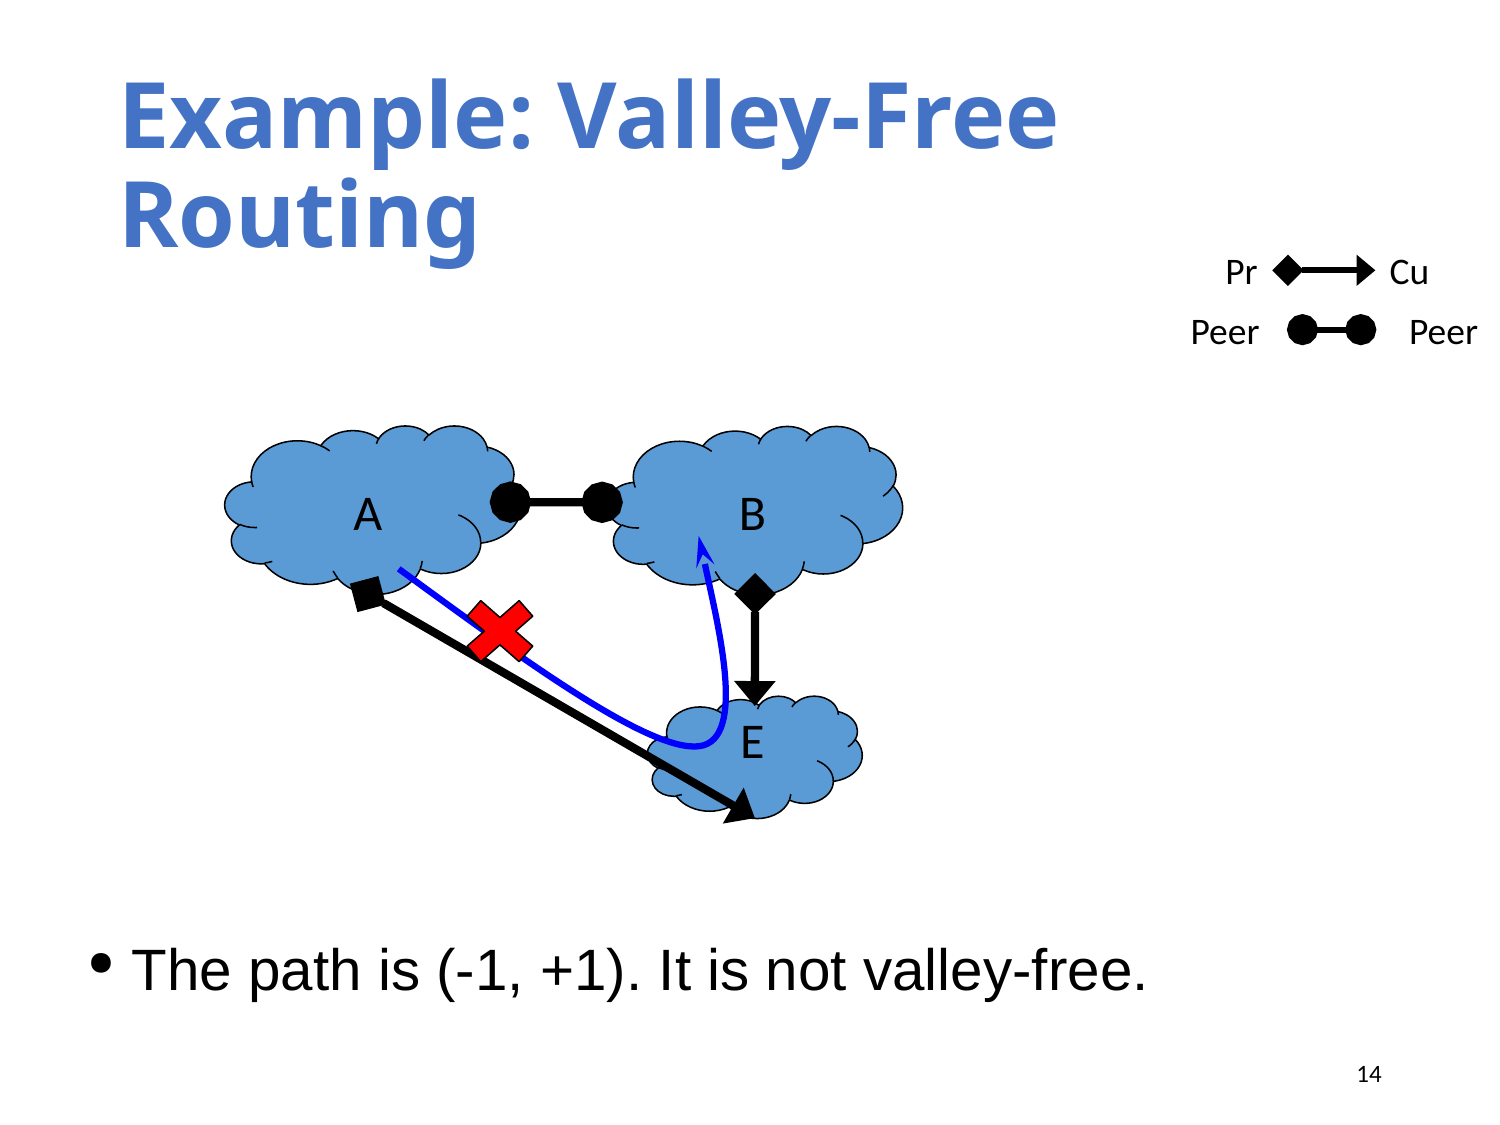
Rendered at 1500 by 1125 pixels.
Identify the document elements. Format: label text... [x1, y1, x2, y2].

text_box B [724, 473, 781, 548]
text_box [613, 426, 903, 593]
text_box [367, 594, 649, 757]
text_box [649, 696, 863, 819]
text_box E [725, 700, 780, 776]
slide_number 14 [1059, 1042, 1397, 1103]
text_box A [338, 473, 397, 548]
text_box [398, 535, 725, 747]
text_box [224, 425, 517, 594]
title Example: Valley-Free Routing [103, 59, 1397, 278]
text_box The path is (-1, +1). It is not valley-free. [74, 924, 1425, 1100]
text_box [1169, 239, 1500, 360]
